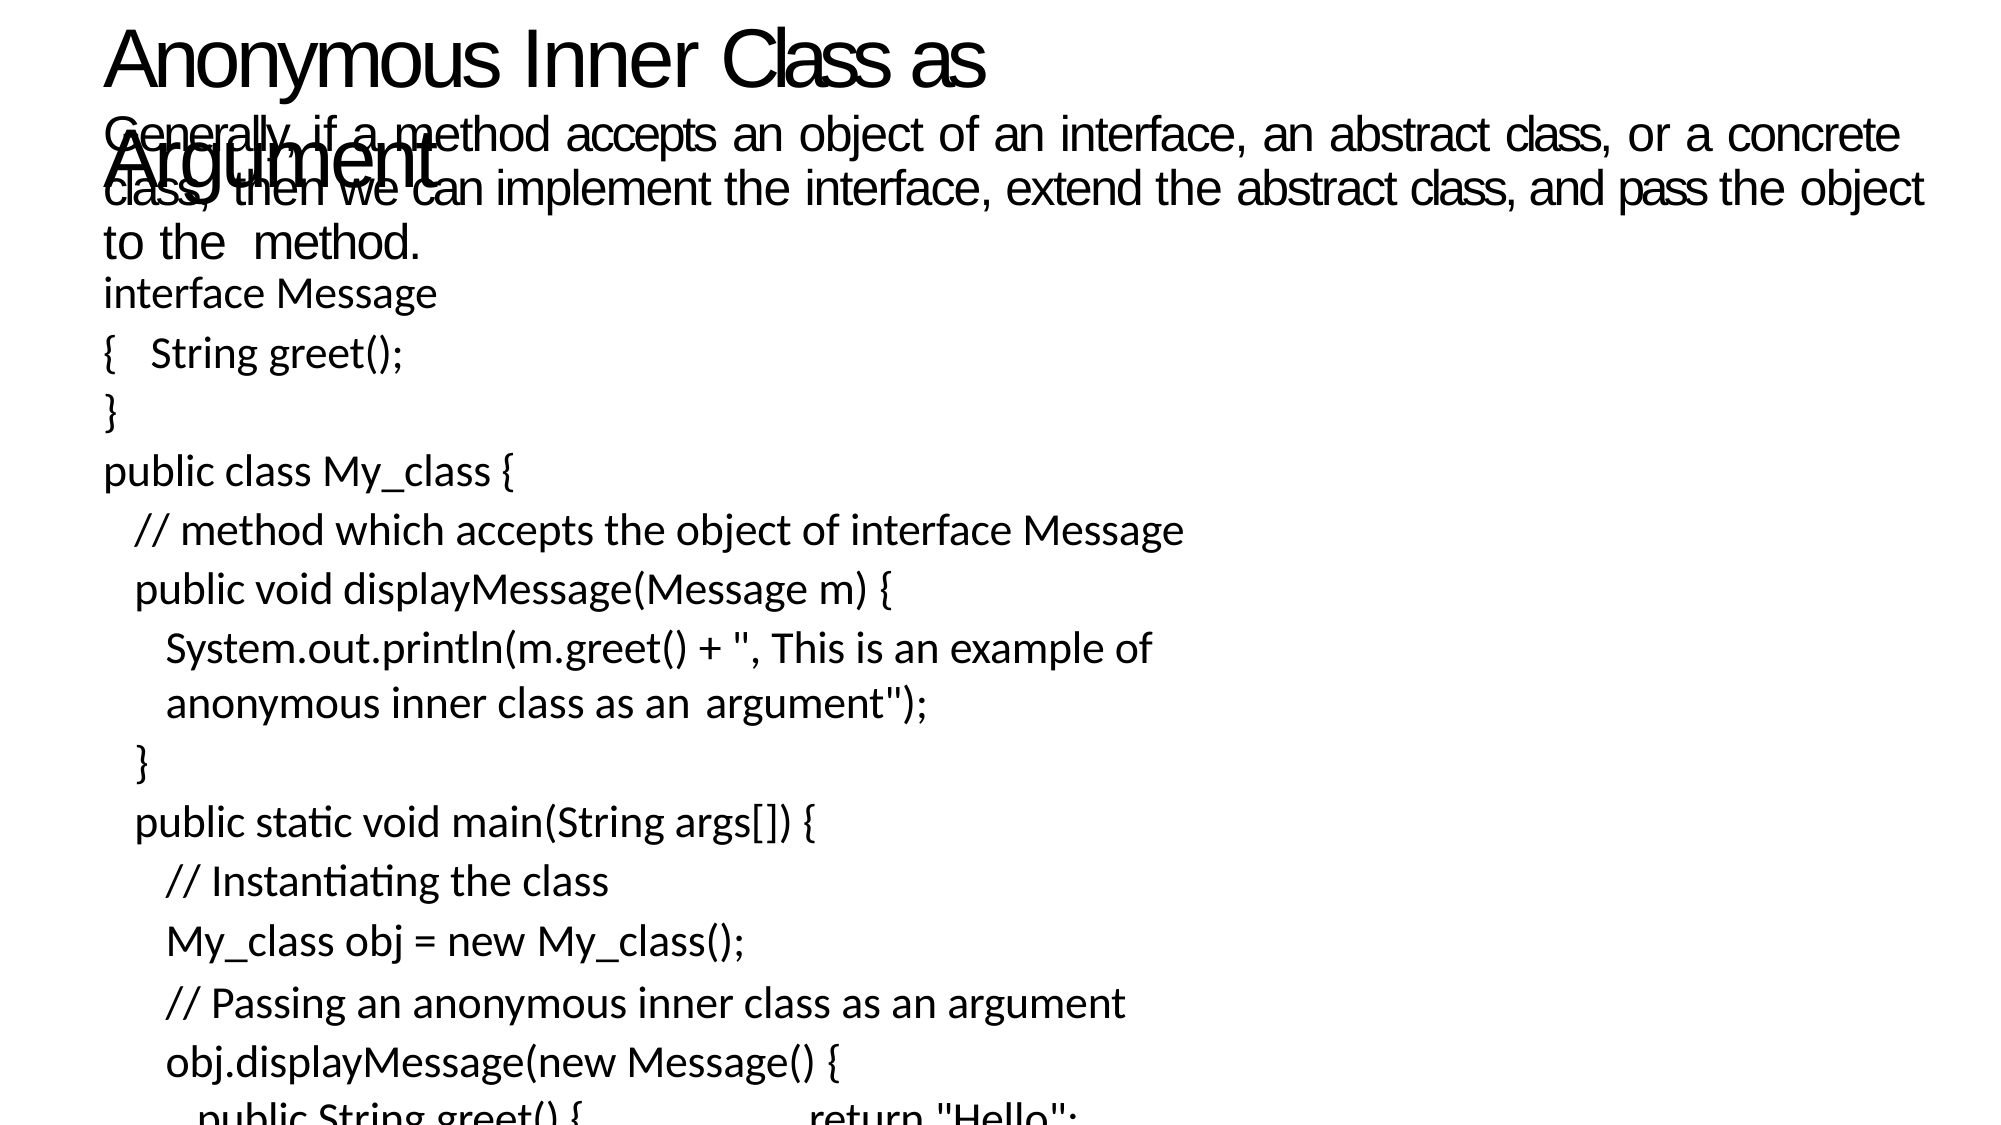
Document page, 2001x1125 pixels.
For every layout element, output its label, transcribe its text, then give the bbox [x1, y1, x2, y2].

text_box Generally, if a method accepts an object of an interface, an abstract class, or a concrete class, then we can implement the interface, extend the abstract class, and pass the object to the method. interface Message { String greet(); } public class My_class { // method which accepts the object of interface Message public void displayMessage(Message m) { System.out.println(m.greet() + ", This is an example of anonymous inner class as an argument"); } public static void main(String args[]) { // Instantiating the class My_class obj = new My_class(); // Passing an anonymous inner class as an argument obj.displayMessage(new Message() { public String greet() { return "Hello"; } }); }} [101, 98, 1944, 1125]
title Anonymous Inner Class as Argument [101, 2, 1326, 98]
